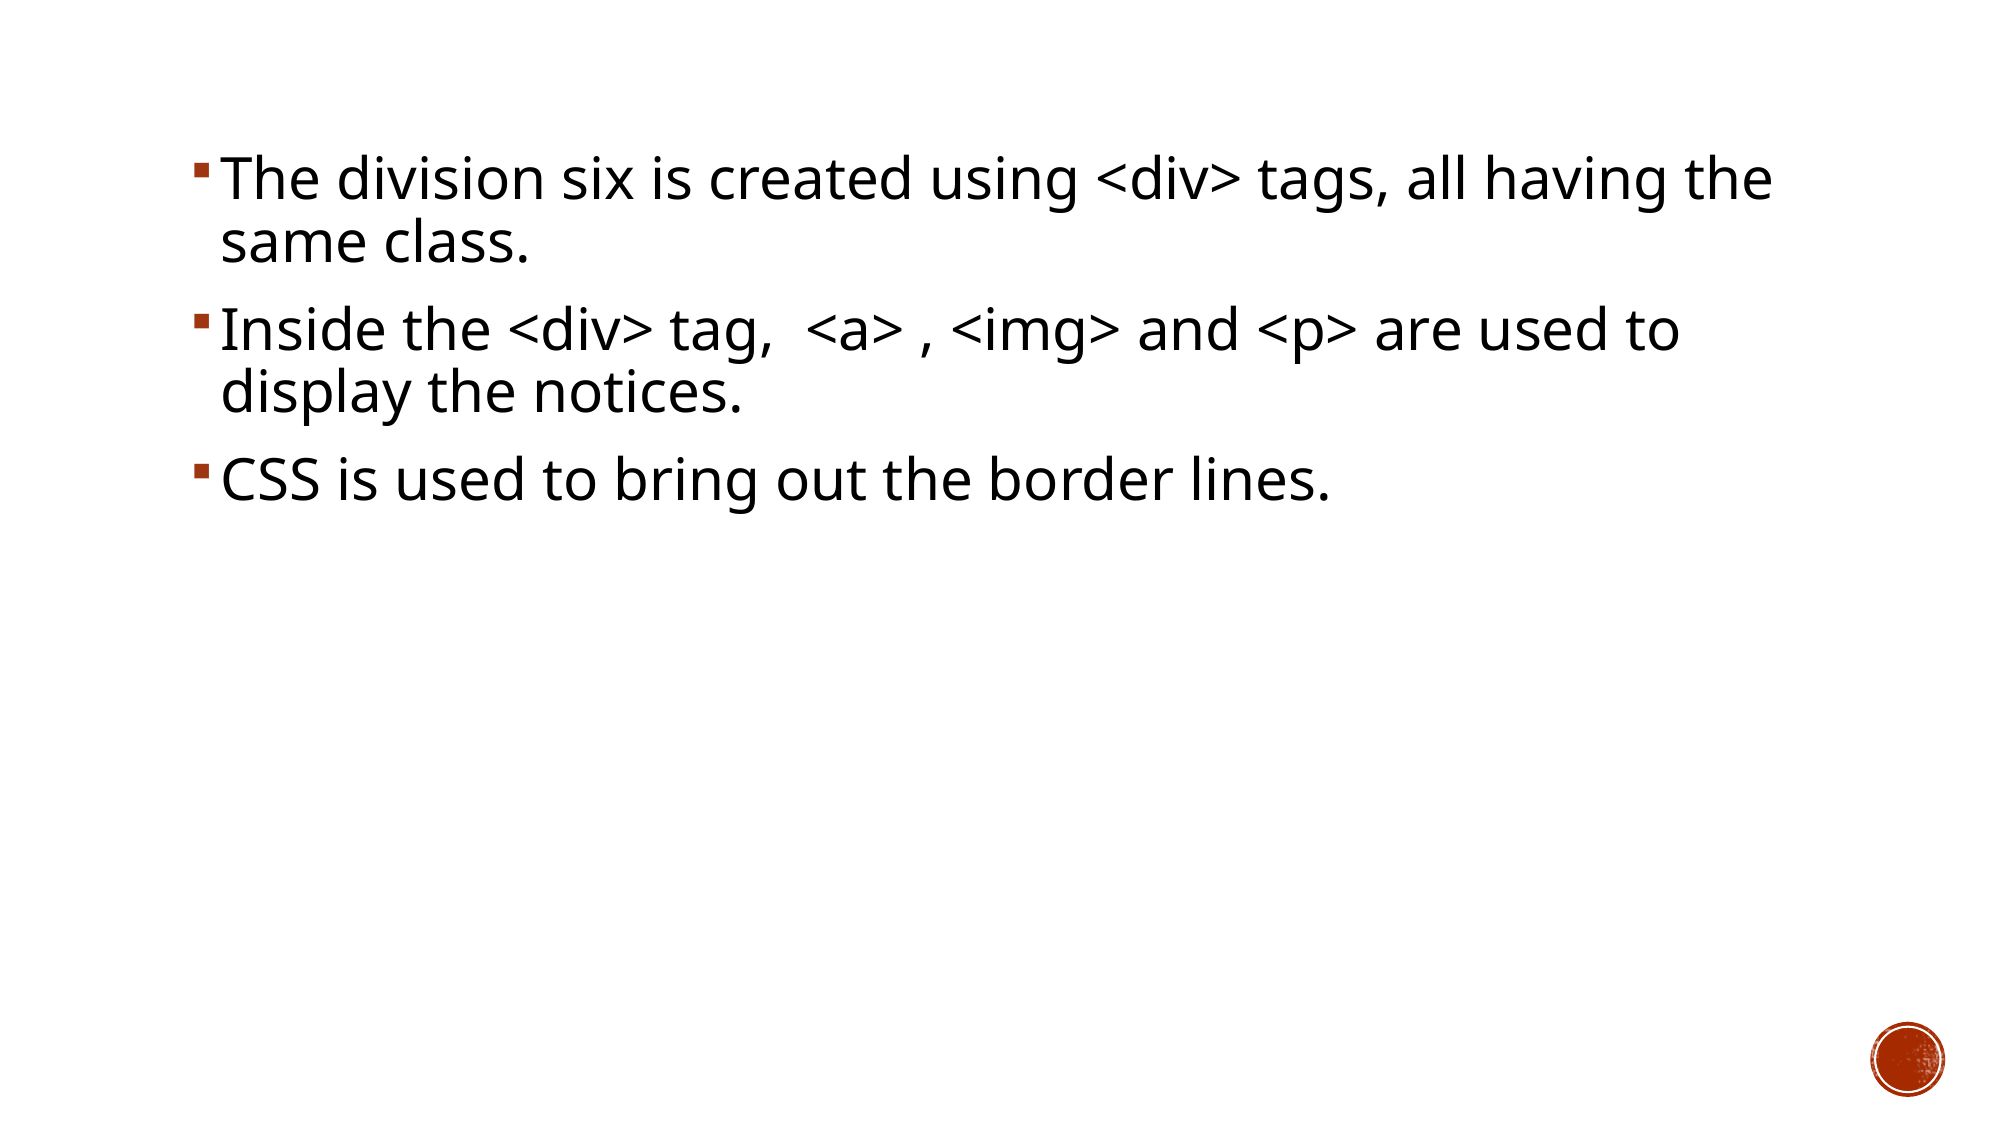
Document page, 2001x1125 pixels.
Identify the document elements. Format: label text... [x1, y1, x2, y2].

list The division six is created using <div> tags, all having the same class. Inside the <div> tag, <a> , <img> and <p> are used to display the notices. CSS is used to bring out the border lines. [175, 141, 1826, 1013]
